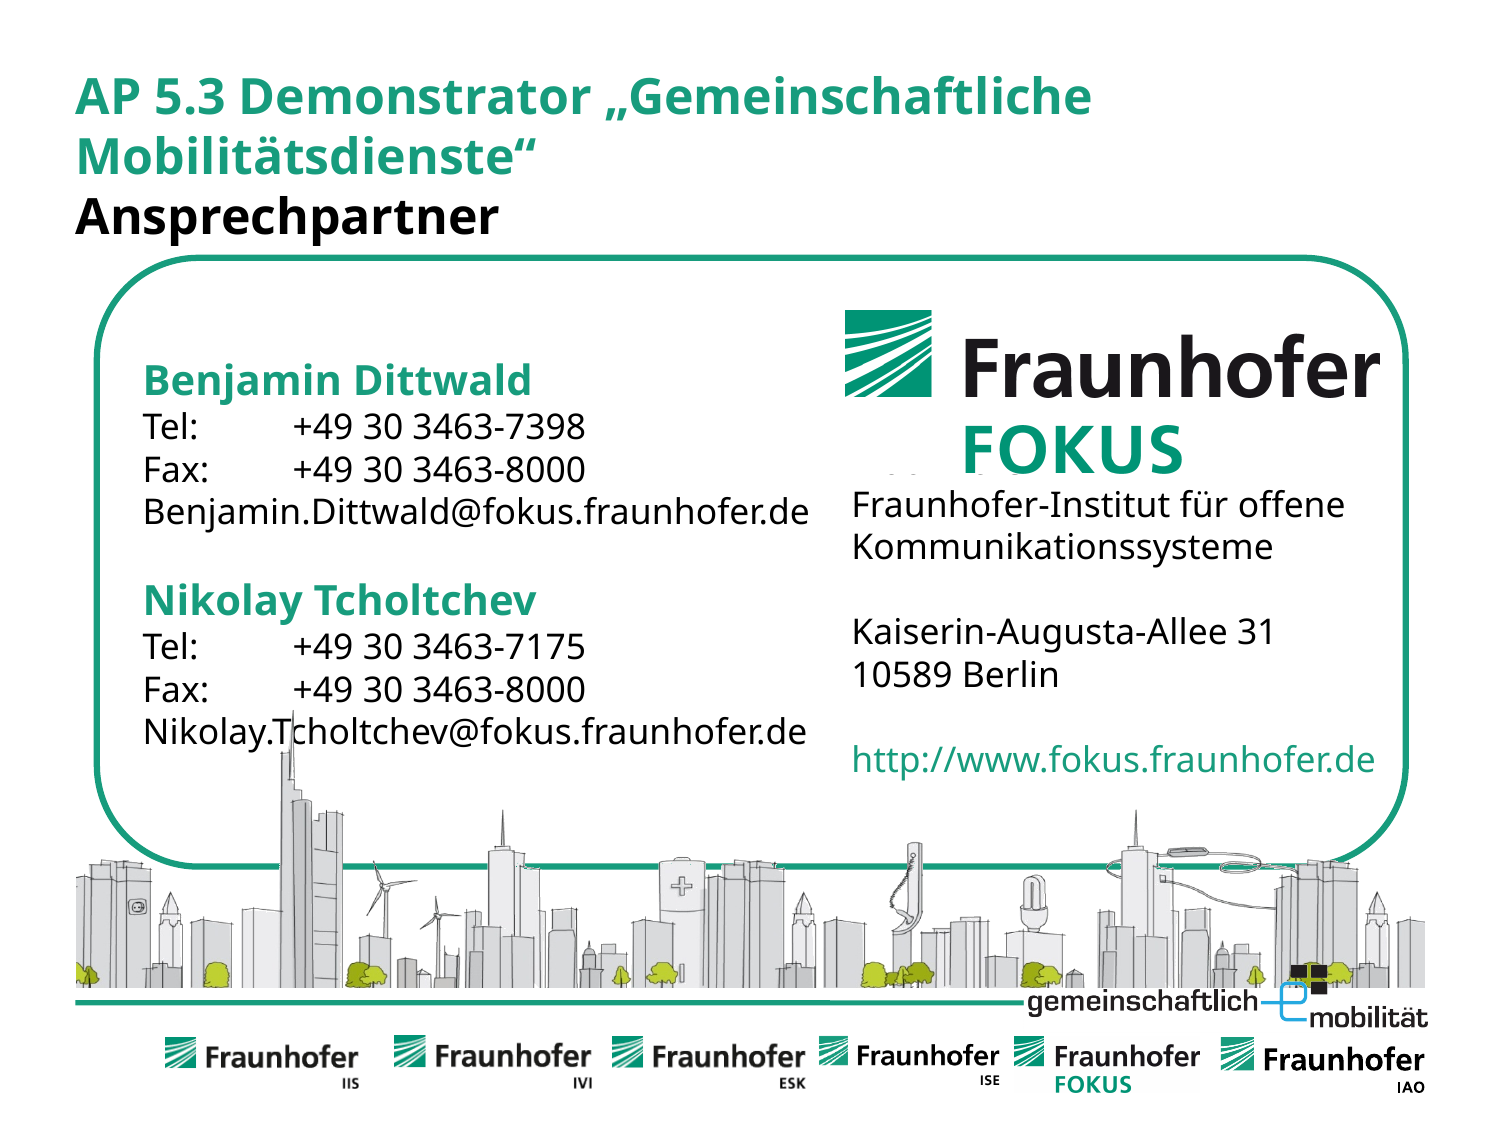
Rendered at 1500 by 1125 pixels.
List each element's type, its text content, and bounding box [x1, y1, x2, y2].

picture [165, 1037, 362, 1091]
text_box Fraunhofer Fraunhofer-Institut für offene Kommunikationssysteme Kaiserin-Augusta-Allee 31 10589 Berlin http://www.fokus.fraunhofer.de [851, 482, 1377, 683]
picture [817, 1034, 1000, 1086]
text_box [75, 684, 1474, 1033]
title AP 5.3 Demonstrator „Gemeinschaftliche Mobilitätsdienste“ Ansprechpartner [75, 64, 1425, 215]
picture [612, 1036, 809, 1091]
text_box Benjamin Dittwald Tel: +49 30 3463-7398 Fax: +49 30 3463-8000 Benjamin.Dittwald@fokus.fraunhofer.de Nikolay Tcholtchev Tel: +49 30 3463-7175 Fax: +49 30 3463-8000 Nikolay.Tcholtchev@fokus.fraunhofer.de [142, 354, 811, 683]
text_box [96, 257, 1406, 683]
picture [845, 310, 1381, 474]
picture [394, 1035, 595, 1091]
picture [1014, 1036, 1200, 1093]
